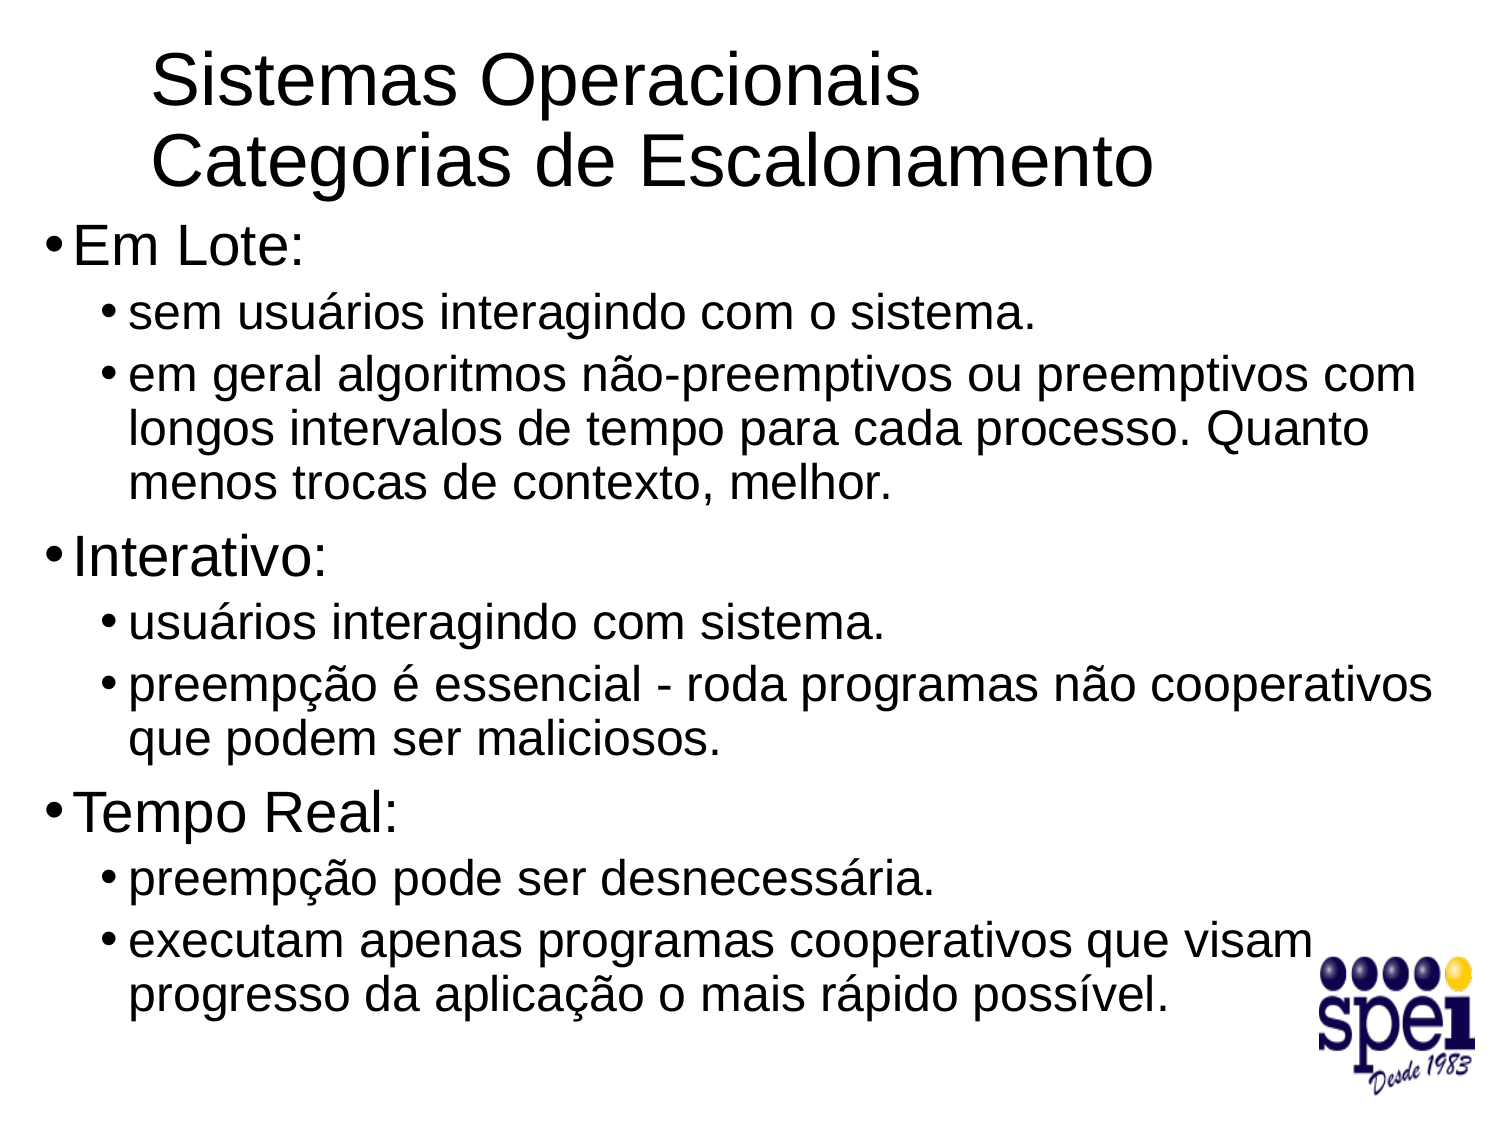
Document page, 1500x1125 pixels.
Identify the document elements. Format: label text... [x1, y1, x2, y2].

picture [1319, 952, 1475, 1103]
list Em Lote: sem usuários interagindo com o sistema. em geral algoritmos não-preemptivos ou preemptivos com longos intervalos de tempo para cada processo. Quanto menos trocas de contexto, melhor. Interativo: usuários interagindo com sistema. preempção é essencial - roda programas não cooperativos que podem ser maliciosos. Tempo Real: preempção pode ser desnecessária. executam apenas programas cooperativos que visam progresso da aplicação o mais rápido possível. [29, 208, 1471, 1094]
title Sistemas Operacionais Categorias de Escalonamento [135, 0, 1411, 208]
